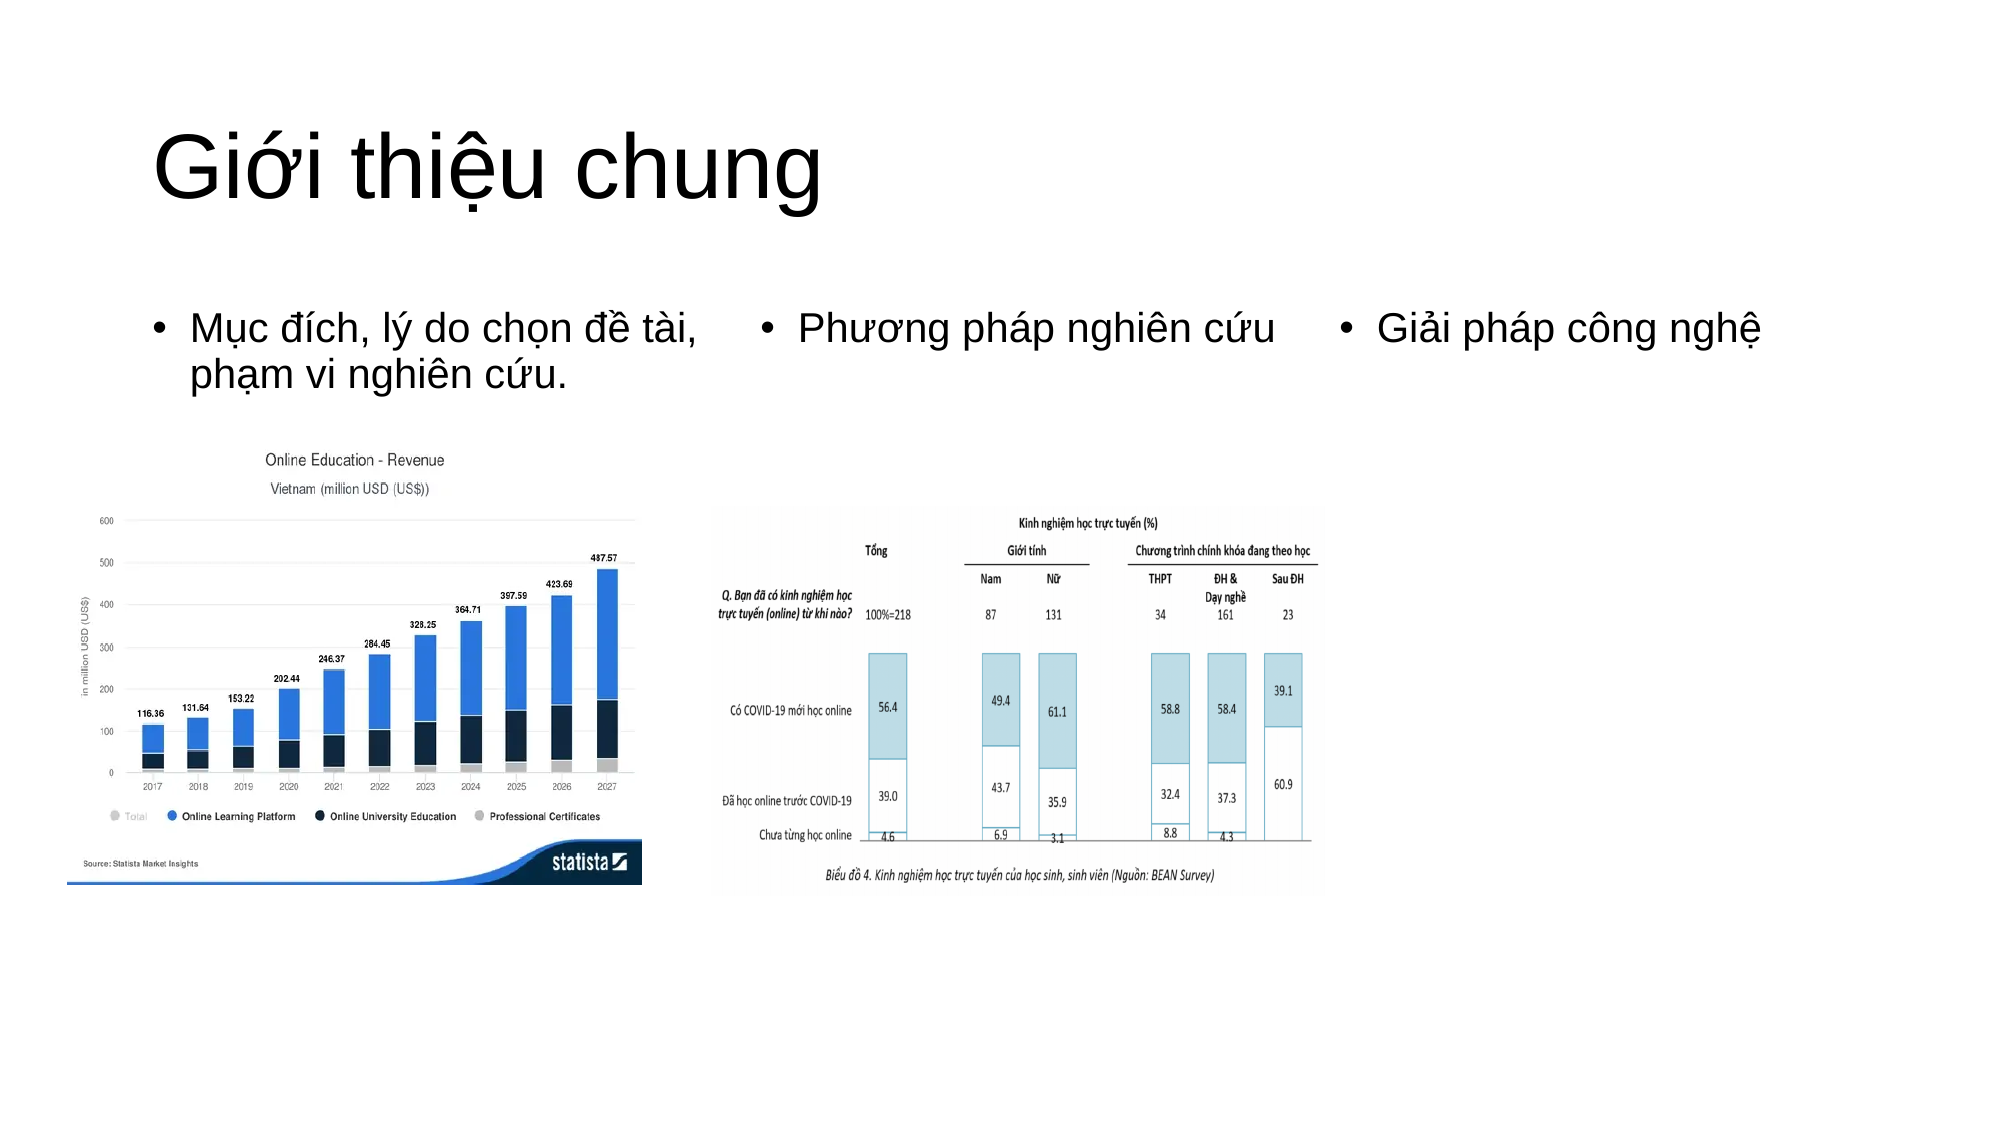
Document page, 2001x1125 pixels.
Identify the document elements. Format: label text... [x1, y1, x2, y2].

picture [711, 505, 1325, 896]
list Mục đích, lý do chọn đề tài, phạm vi nghiên cứu. [137, 299, 745, 444]
title Giới thiệu chung [137, 59, 1863, 278]
text_box Giải pháp công nghệ [1324, 299, 1933, 444]
text_box Phương pháp nghiên cứu [745, 299, 1324, 444]
picture [66, 429, 642, 886]
